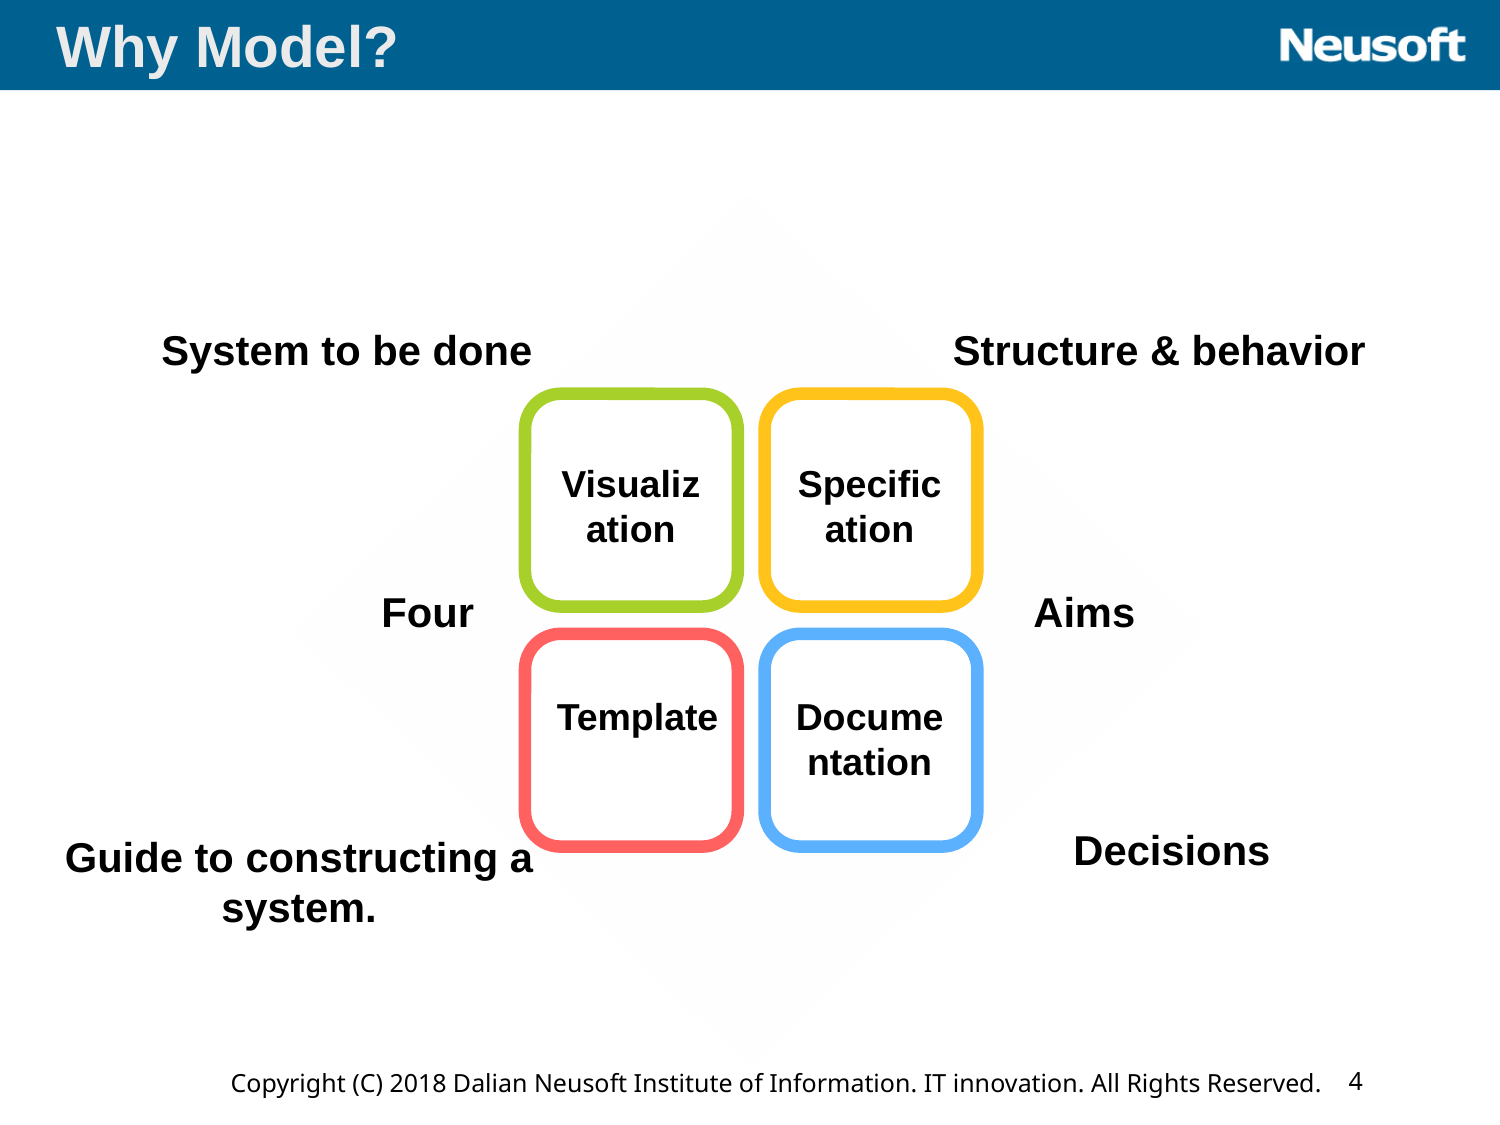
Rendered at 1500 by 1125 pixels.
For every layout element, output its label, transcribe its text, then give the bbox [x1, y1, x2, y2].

text_box Specification [775, 453, 964, 558]
title Why Model? [41, 0, 1247, 88]
text_box [292, 195, 1207, 1067]
picture [1281, 29, 1426, 62]
text_box Four [336, 578, 520, 644]
text_box [764, 393, 978, 607]
text_box Visualization [536, 453, 725, 558]
text_box Guide to constructing a system. [46, 823, 551, 939]
text_box Documentation [775, 685, 964, 791]
text_box [524, 393, 738, 607]
text_box Aims [1002, 578, 1166, 644]
text_box [524, 633, 738, 847]
text_box Structure & behavior [907, 316, 1412, 382]
text_box Template [536, 685, 739, 746]
text_box System to be done [94, 316, 599, 382]
picture [1428, 27, 1465, 61]
text_box [764, 633, 978, 847]
text_box Decisions [919, 816, 1424, 882]
